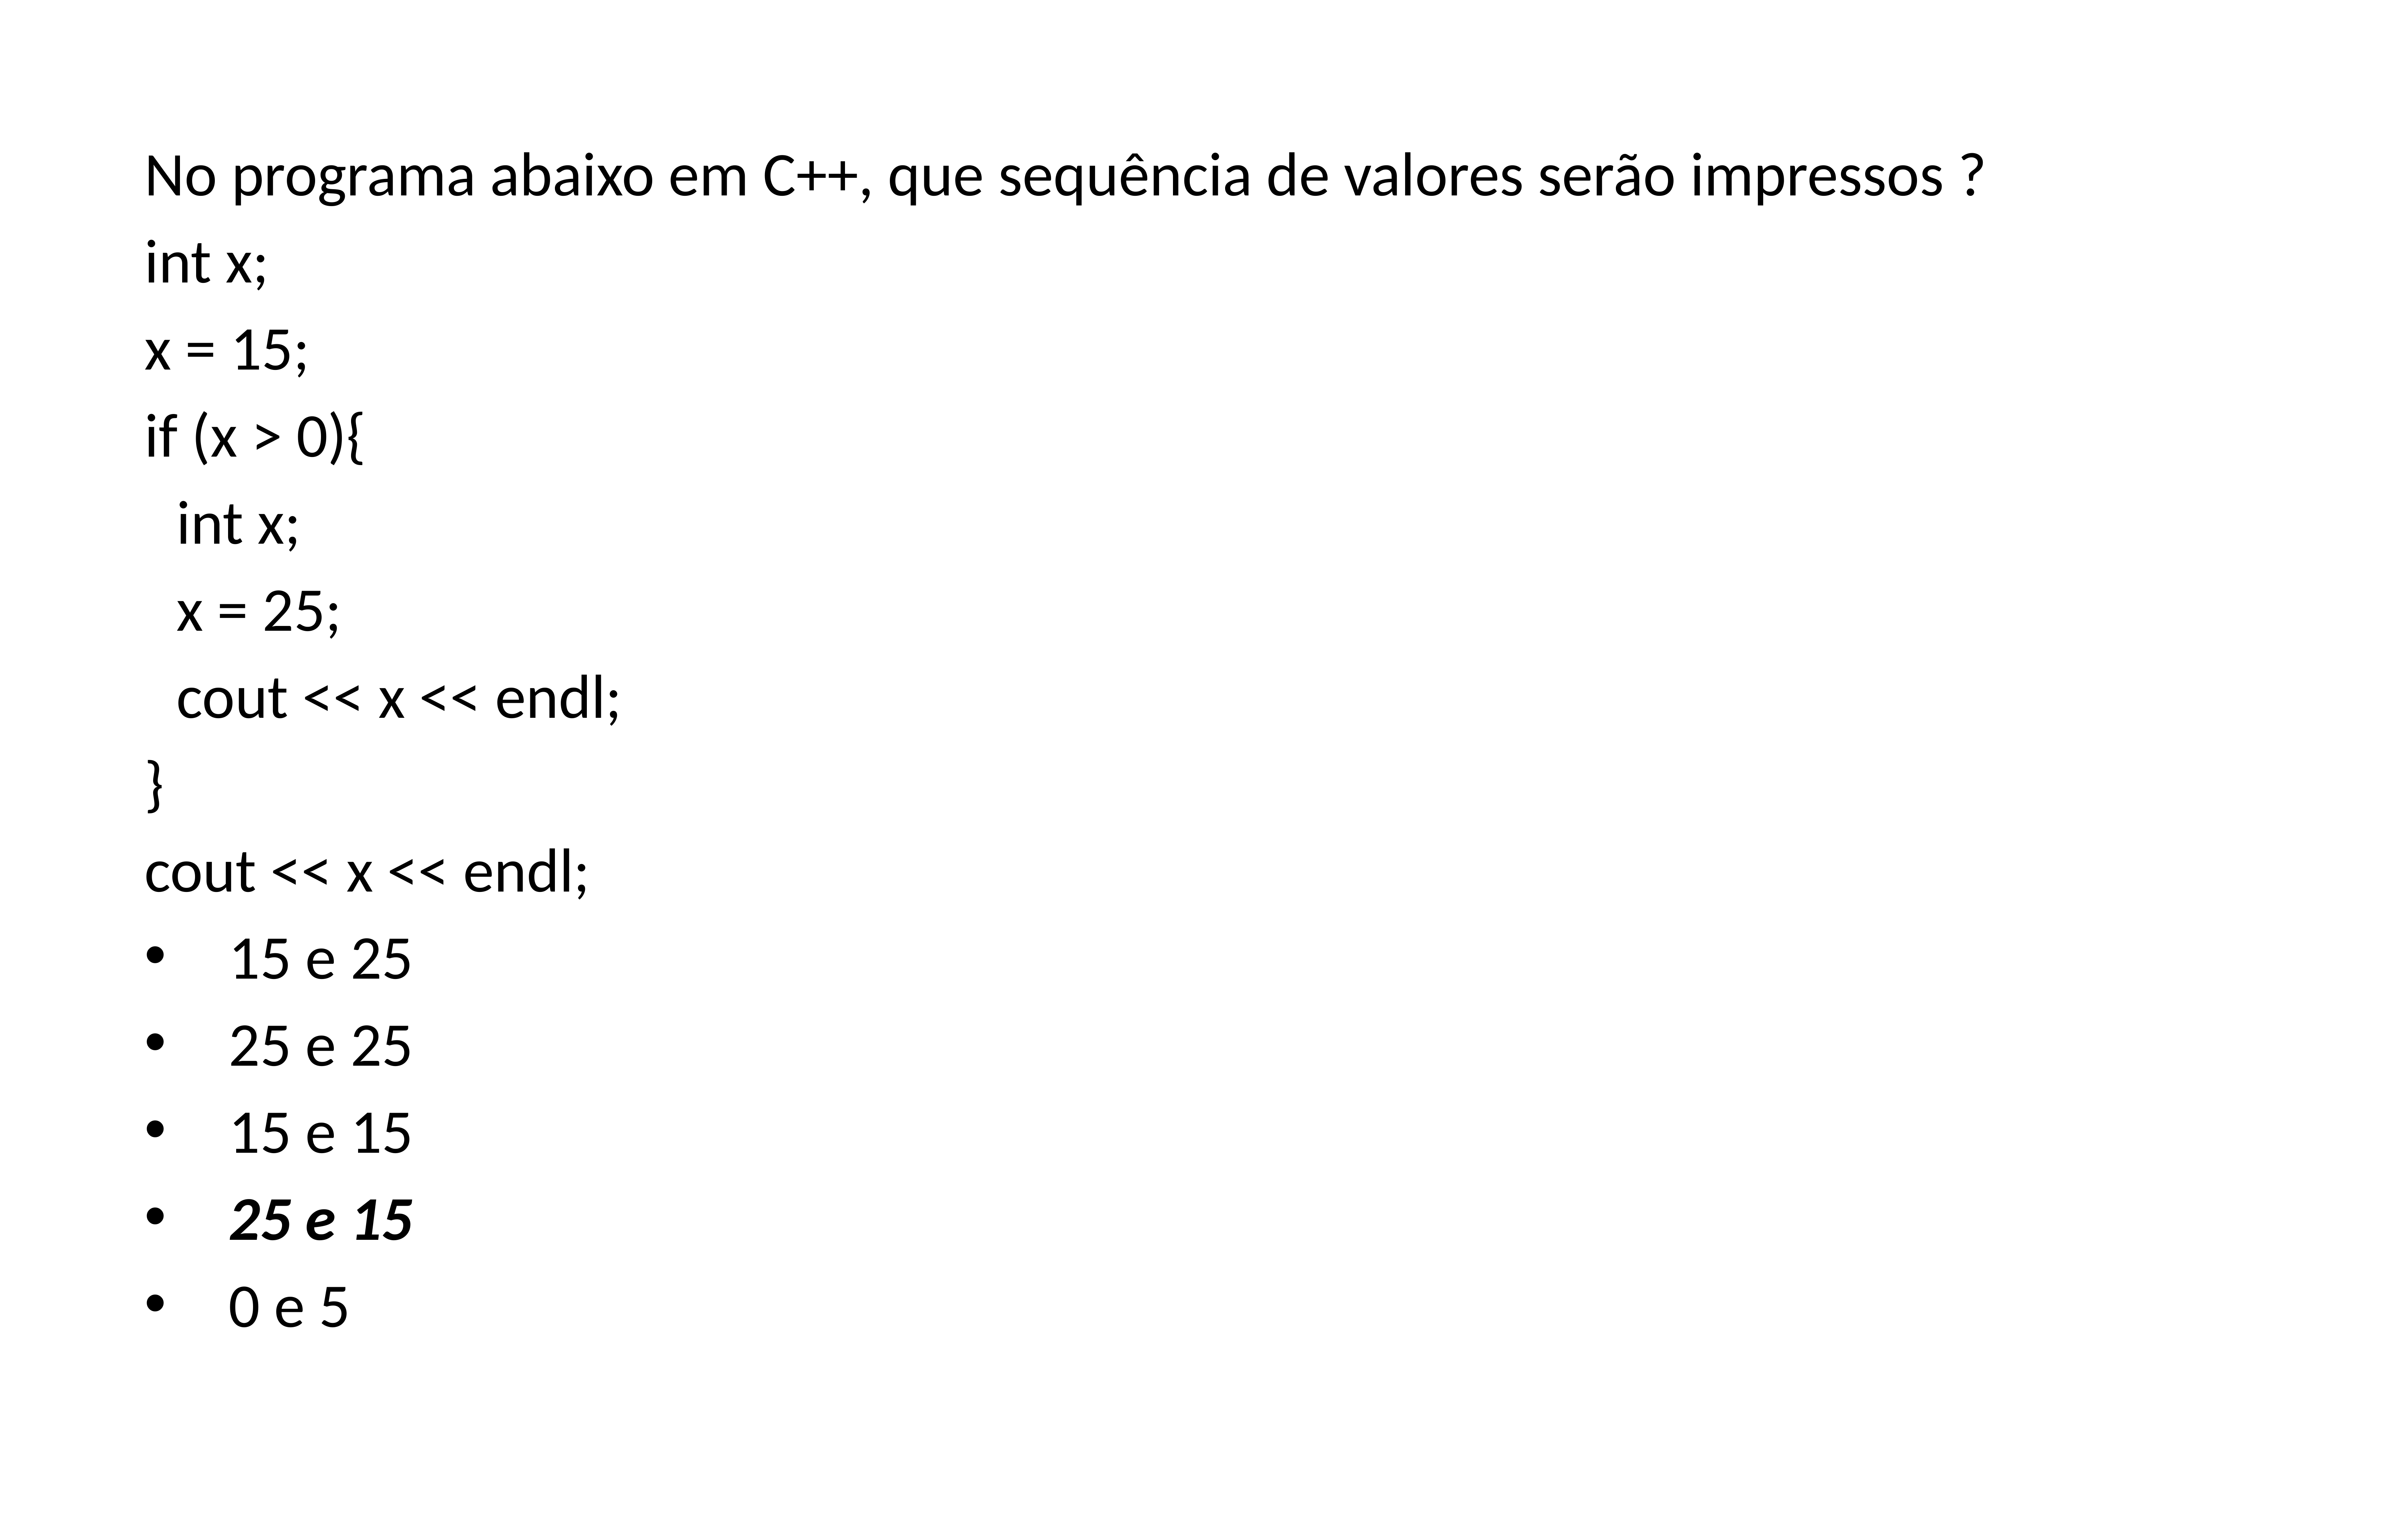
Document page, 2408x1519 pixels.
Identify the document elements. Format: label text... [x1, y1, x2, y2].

list No programa abaixo em C++, que sequência de valores serão impressos ? int x; x = 15; if (x > 0){ int x; x = 25; cout << x << endl; } cout << x << endl; 15 e 25 25 e 25 15 e 15 25 e 15 0 e 5 [120, 121, 2288, 1357]
